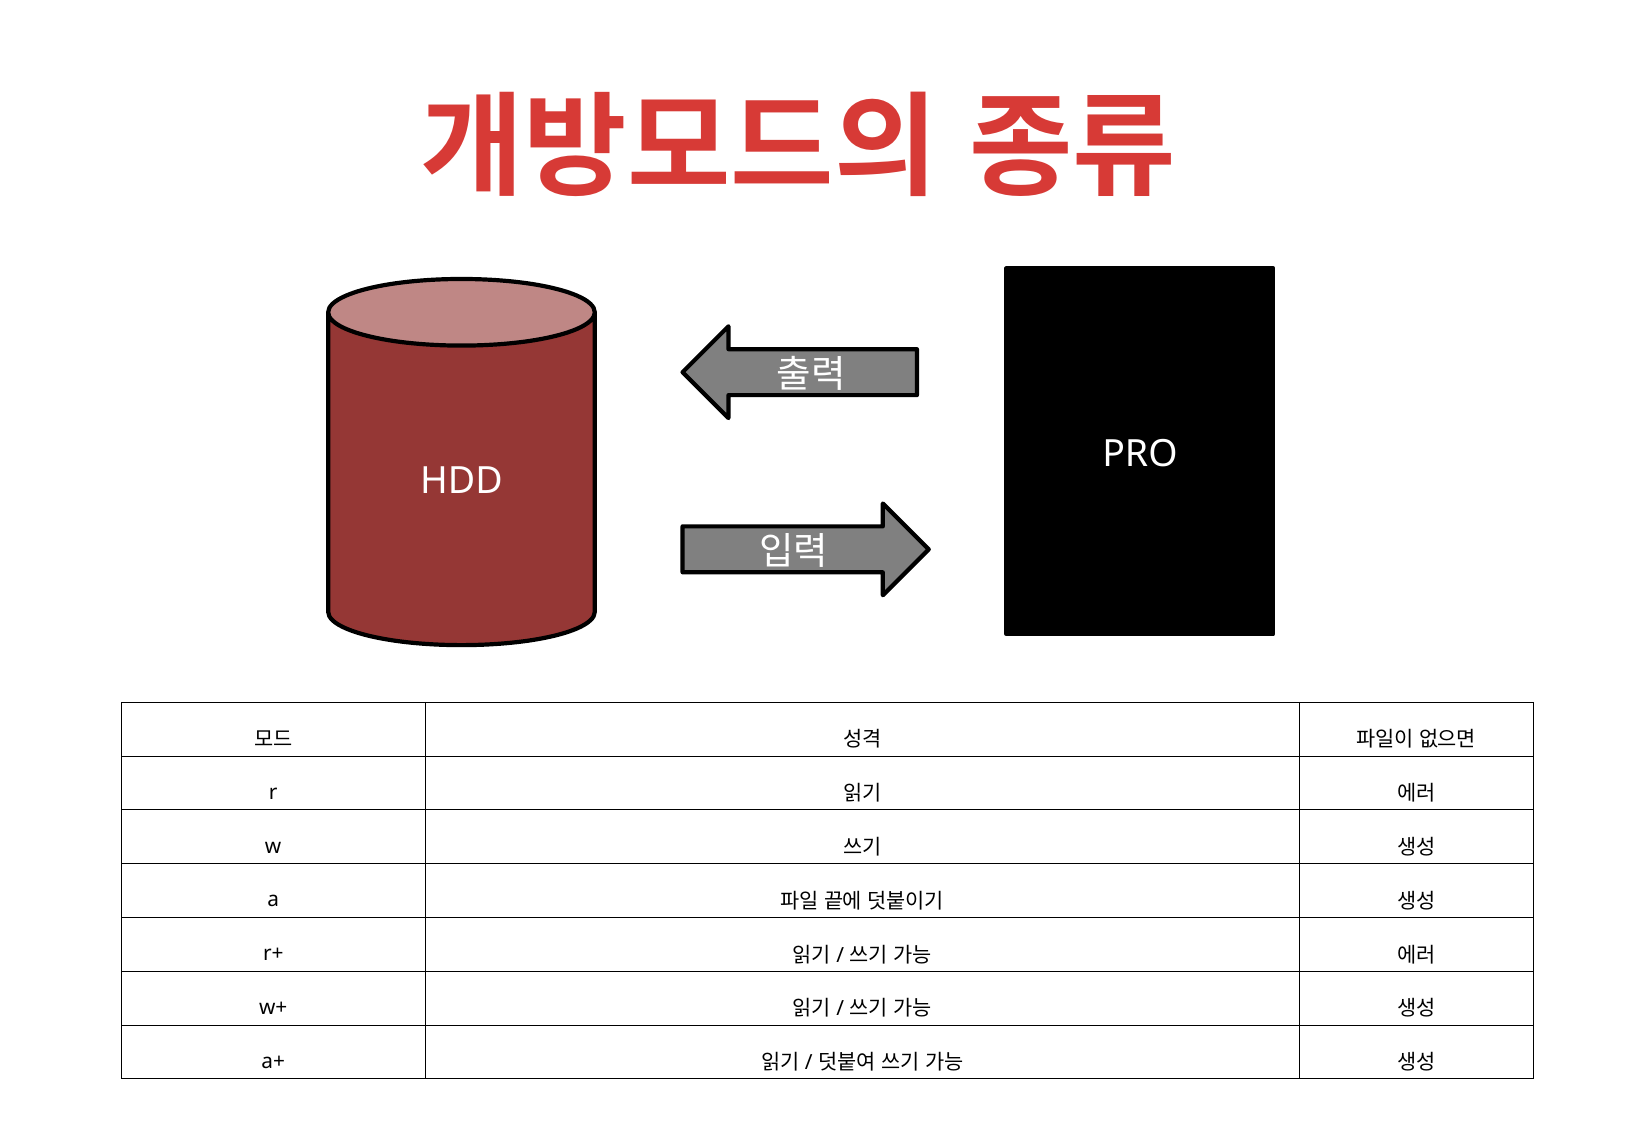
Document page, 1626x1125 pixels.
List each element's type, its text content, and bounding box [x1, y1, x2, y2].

table_cell 생성 [1300, 810, 1533, 863]
table_cell a+ [122, 1026, 425, 1078]
text_box 개방모드의 종류 [405, 66, 1192, 217]
table_cell w [122, 810, 425, 863]
table_cell 파일 끝에 덧붙이기 [426, 864, 1299, 917]
table_cell 읽기/쓰기 가능 [426, 972, 1299, 1025]
table_cell 생성 [1300, 972, 1533, 1025]
table_cell a [122, 864, 425, 917]
table_header 파일이 없으면 [1300, 703, 1533, 756]
table_header 성격 [426, 703, 1299, 756]
text_box HDD [326, 276, 597, 648]
text_box PRO [1004, 266, 1275, 636]
table_cell 쓰기 [426, 810, 1299, 863]
table_cell w+ [122, 972, 425, 1025]
table_cell 생성 [1300, 1026, 1533, 1078]
table_cell 에러 [1300, 757, 1533, 809]
table_cell 에러 [1300, 918, 1533, 971]
text_box 출력 [680, 324, 920, 421]
table_cell r [122, 757, 425, 809]
table_cell 생성 [1300, 864, 1533, 917]
text_box 입력 [680, 501, 931, 598]
table_cell 읽기/쓰기 가능 [426, 918, 1299, 971]
table_cell 읽기/덧붙여 쓰기 가능 [426, 1026, 1299, 1078]
table_header 모드 [122, 703, 425, 756]
table_cell 읽기 [426, 757, 1299, 809]
table_cell r+ [122, 918, 425, 971]
